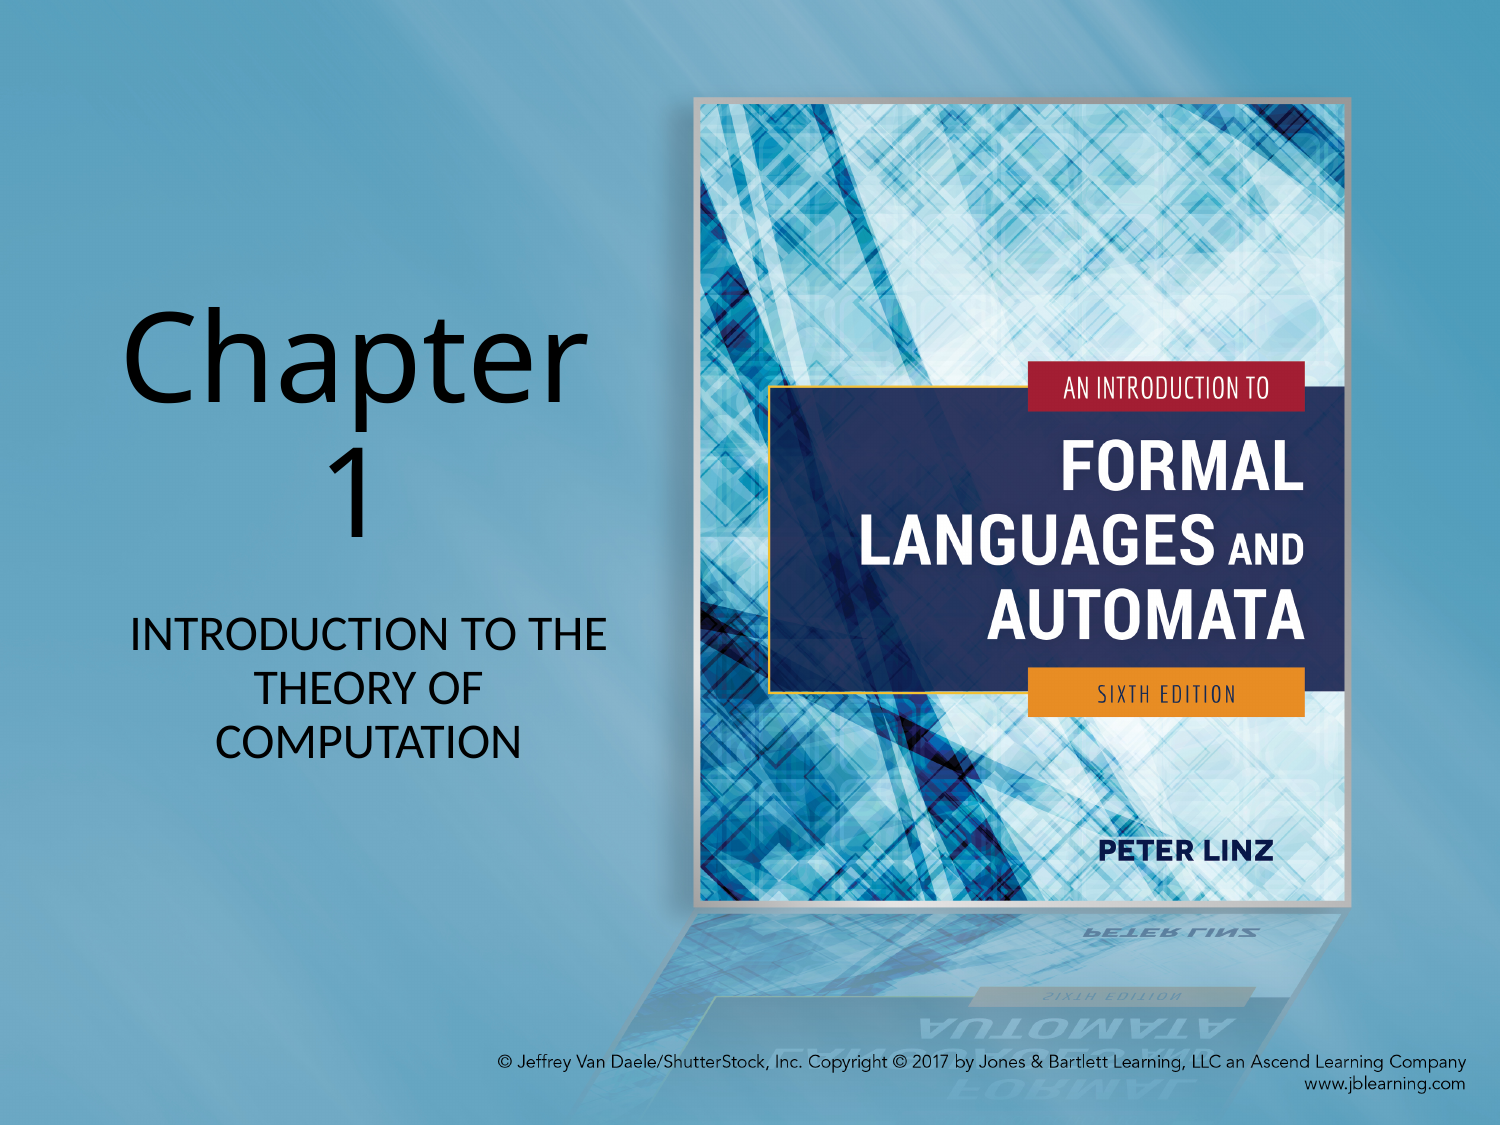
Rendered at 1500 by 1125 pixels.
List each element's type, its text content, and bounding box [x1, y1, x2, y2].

subtitle INTRODUCTION TO THE THEORY OF COMPUTATION [90, 600, 647, 788]
title Chapter 1 [62, 278, 647, 573]
picture [0, 0, 1500, 1125]
